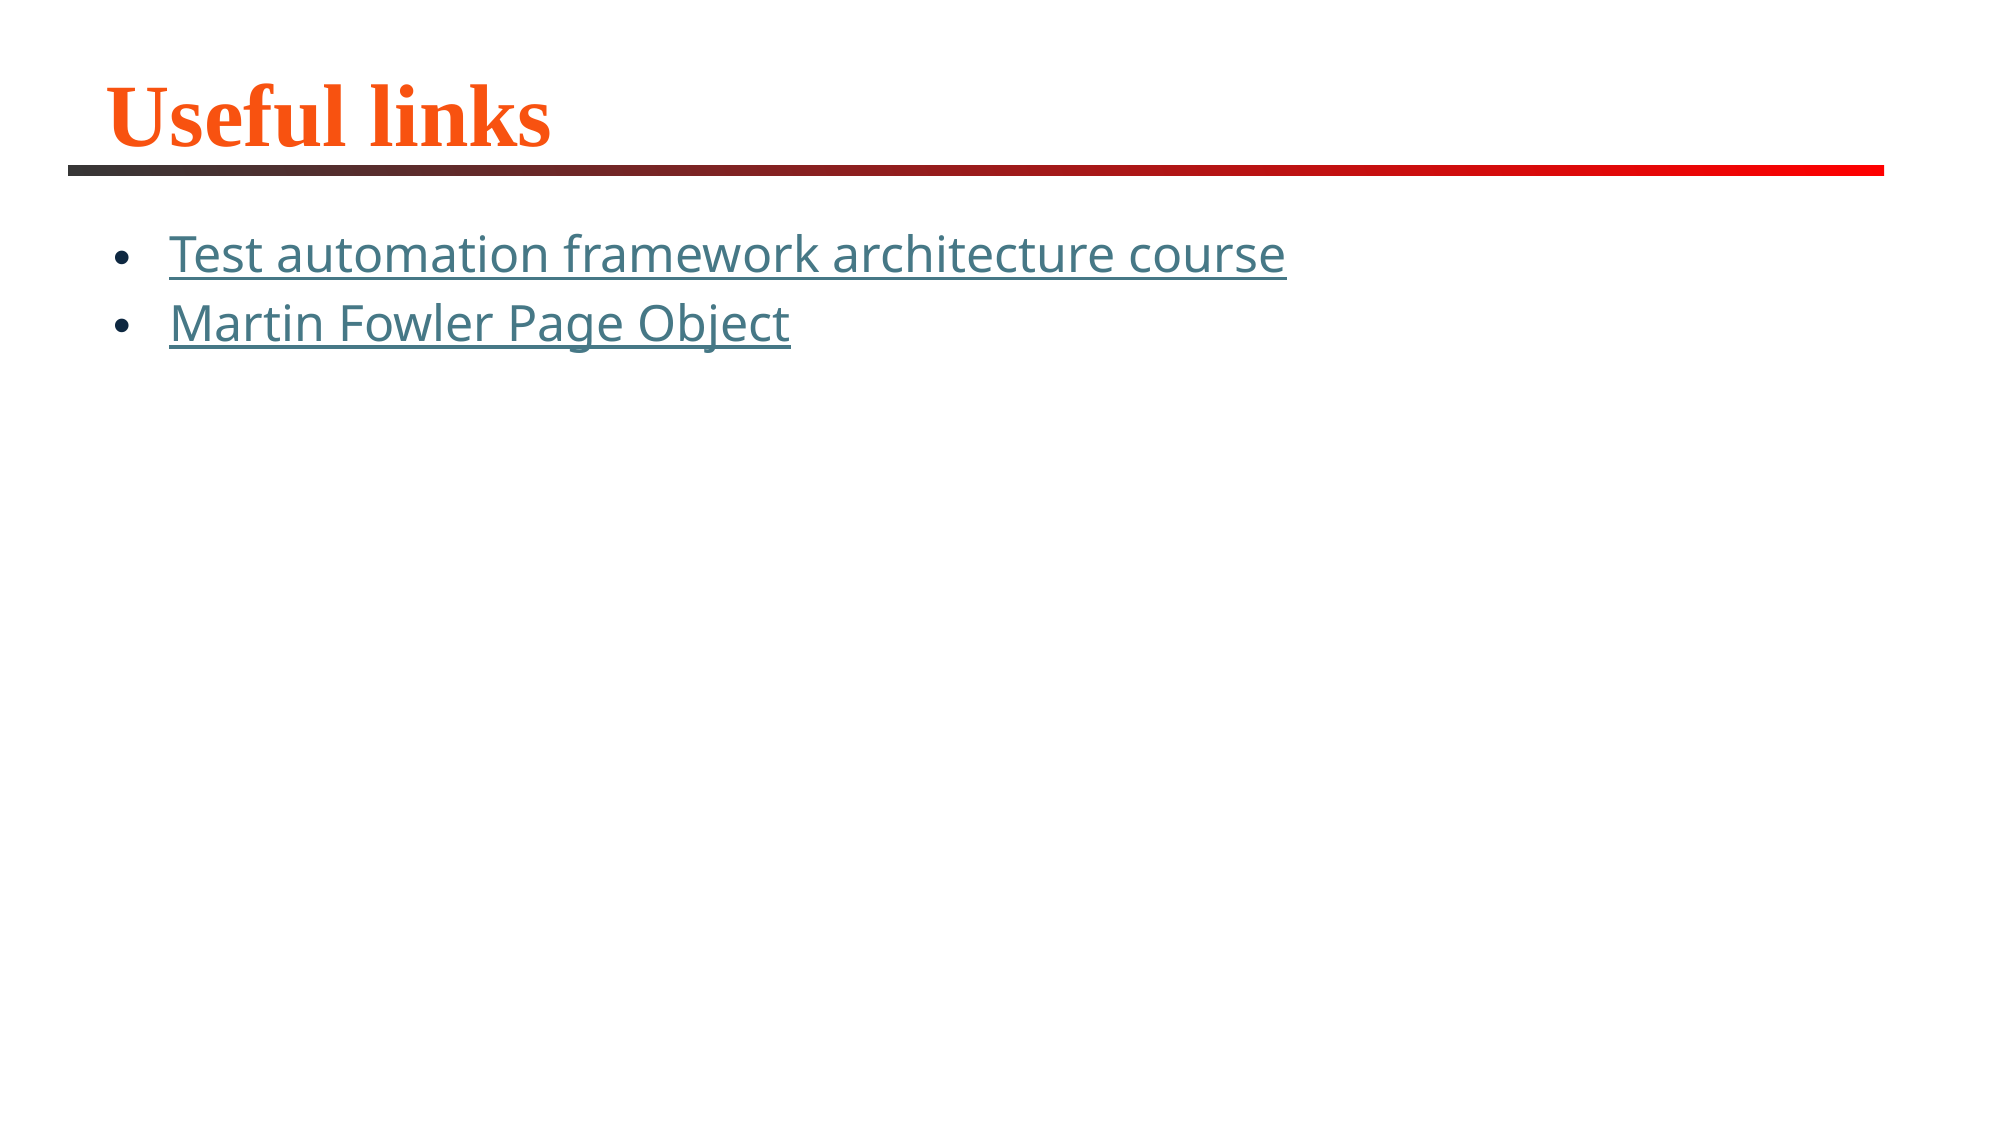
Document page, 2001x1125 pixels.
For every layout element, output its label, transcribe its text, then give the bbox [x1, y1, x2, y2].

text_box [68, 165, 1885, 176]
text_box Test automation framework architecture course Martin Fowler Page Object [68, 202, 1885, 1007]
title Useful links [85, 37, 1889, 163]
